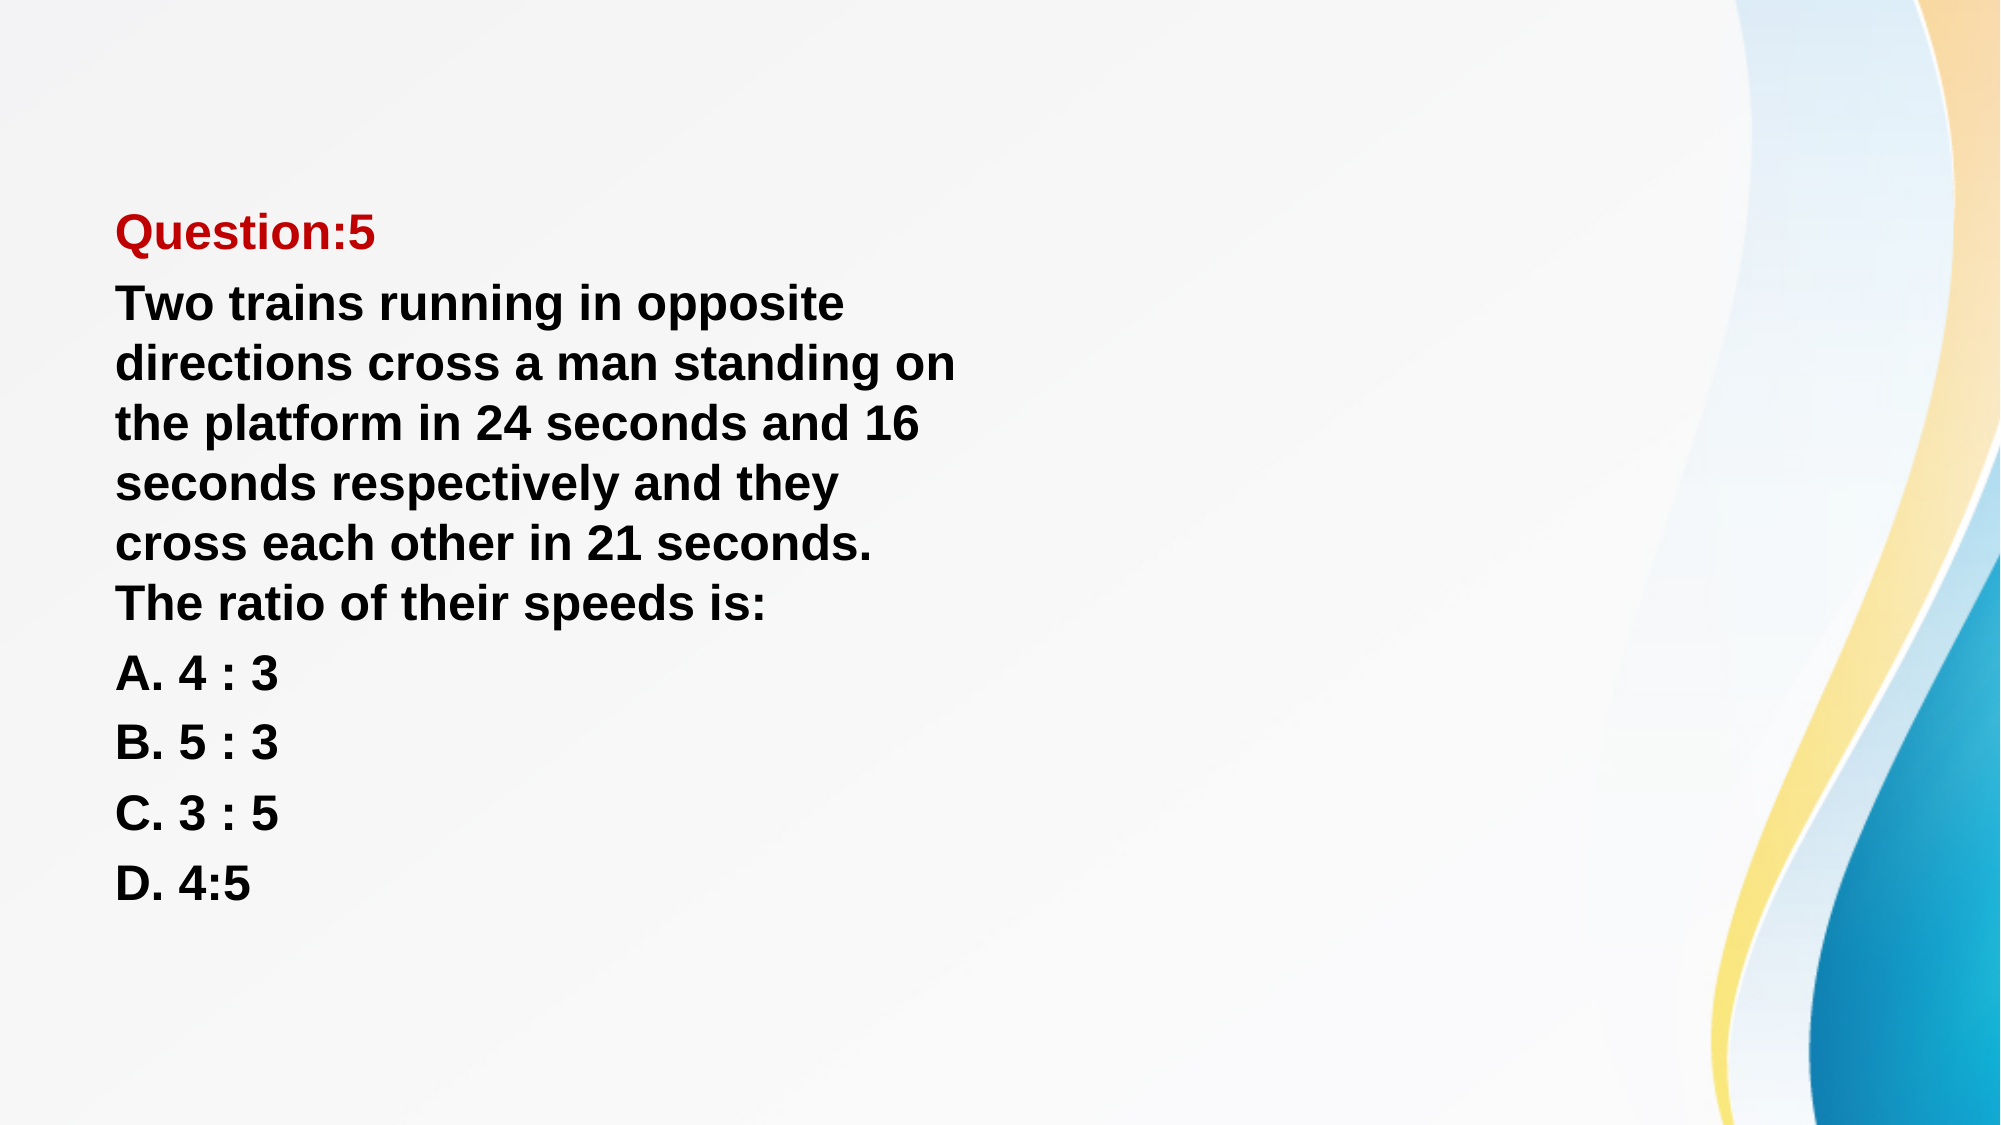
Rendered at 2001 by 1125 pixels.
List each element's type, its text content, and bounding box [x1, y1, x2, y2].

list Question:5 Two trains running in opposite directions cross a man standing on the platform in 24 seconds and 16 seconds respectively and they cross each other in 21 seconds. The ratio of their speeds is: A. 4 : 3 B. 5 : 3 C. 3 : 5 D. 4:5 [99, 192, 984, 1006]
picture [0, 0, 2001, 1125]
